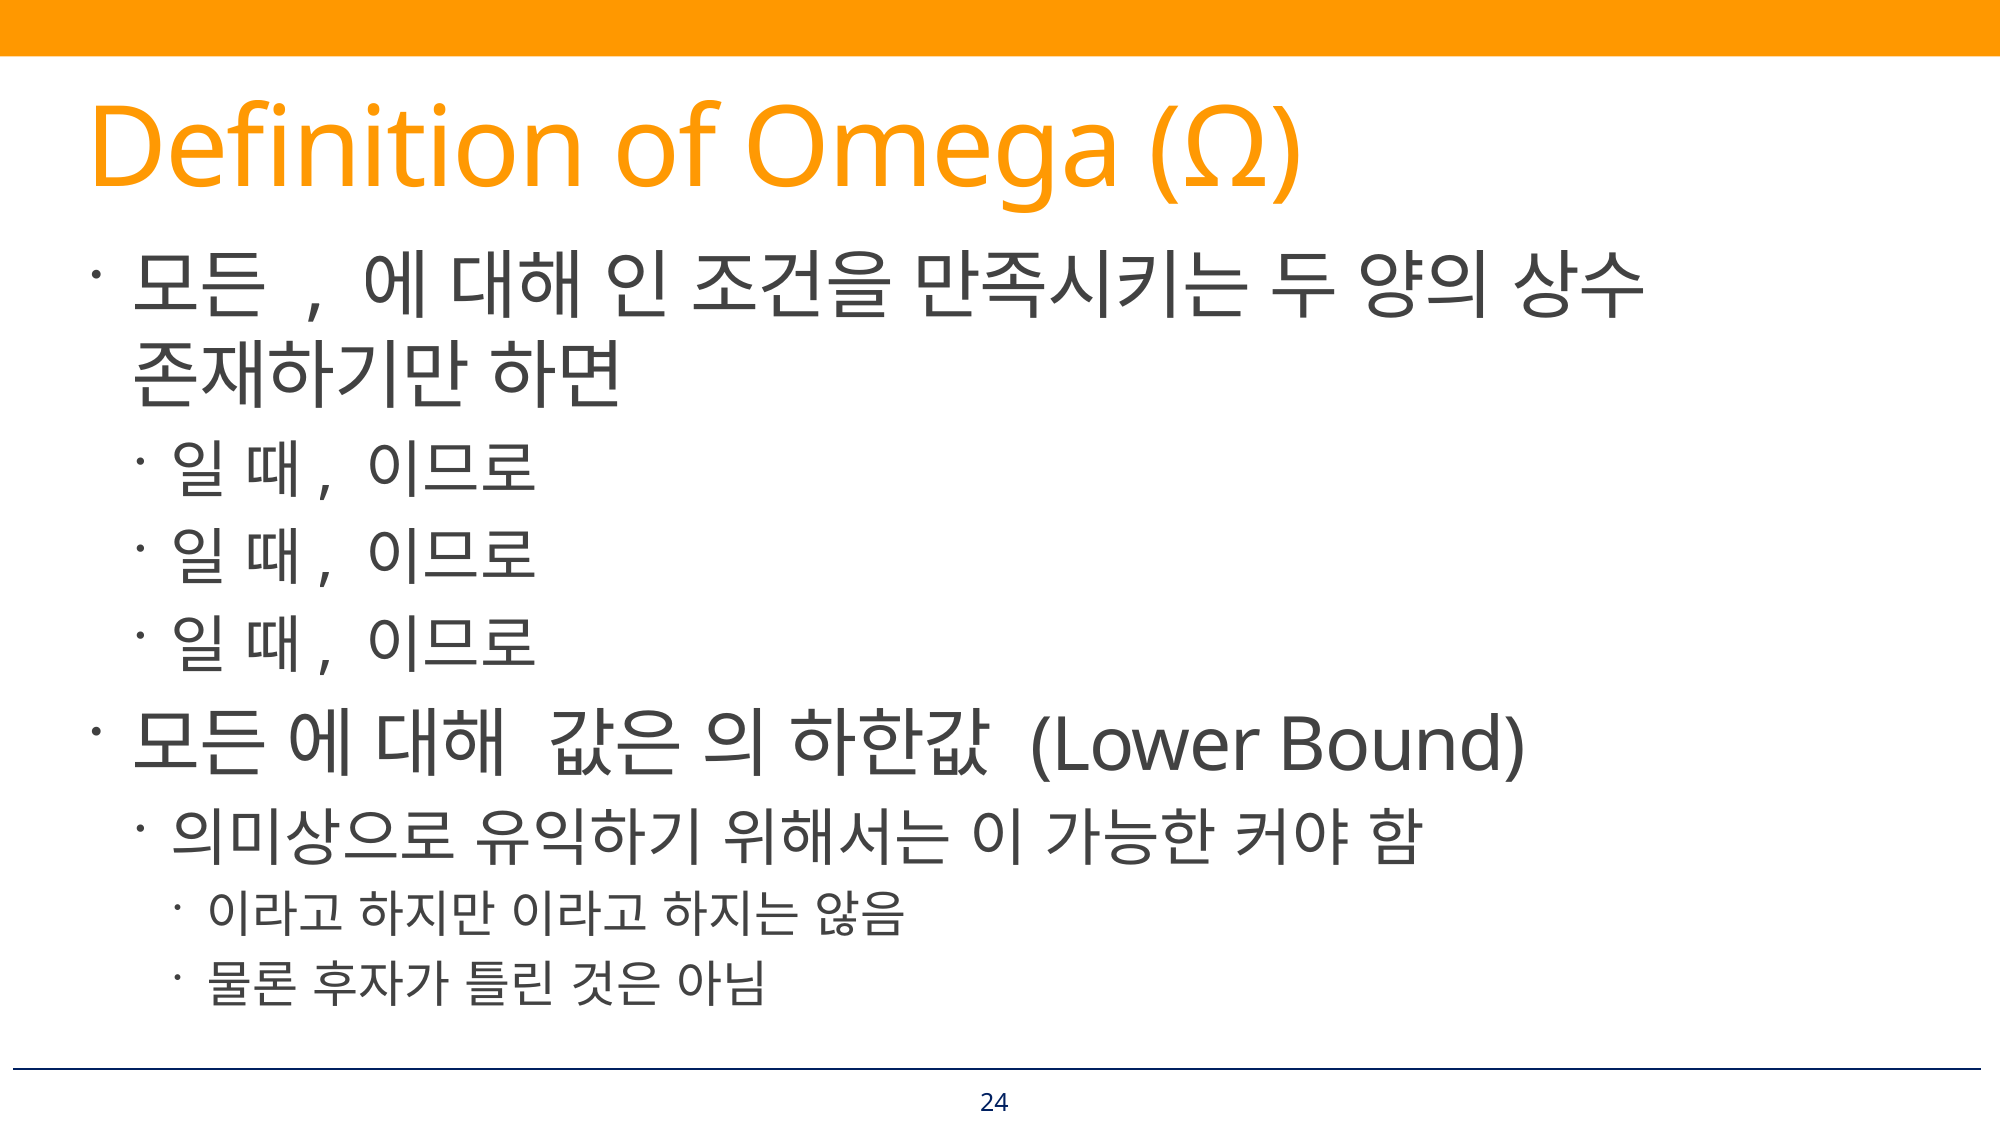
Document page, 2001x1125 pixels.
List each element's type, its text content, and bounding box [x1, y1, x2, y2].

slide_number 24 [911, 1078, 1078, 1125]
title Definition of Omega (Ω) [85, 89, 1915, 212]
